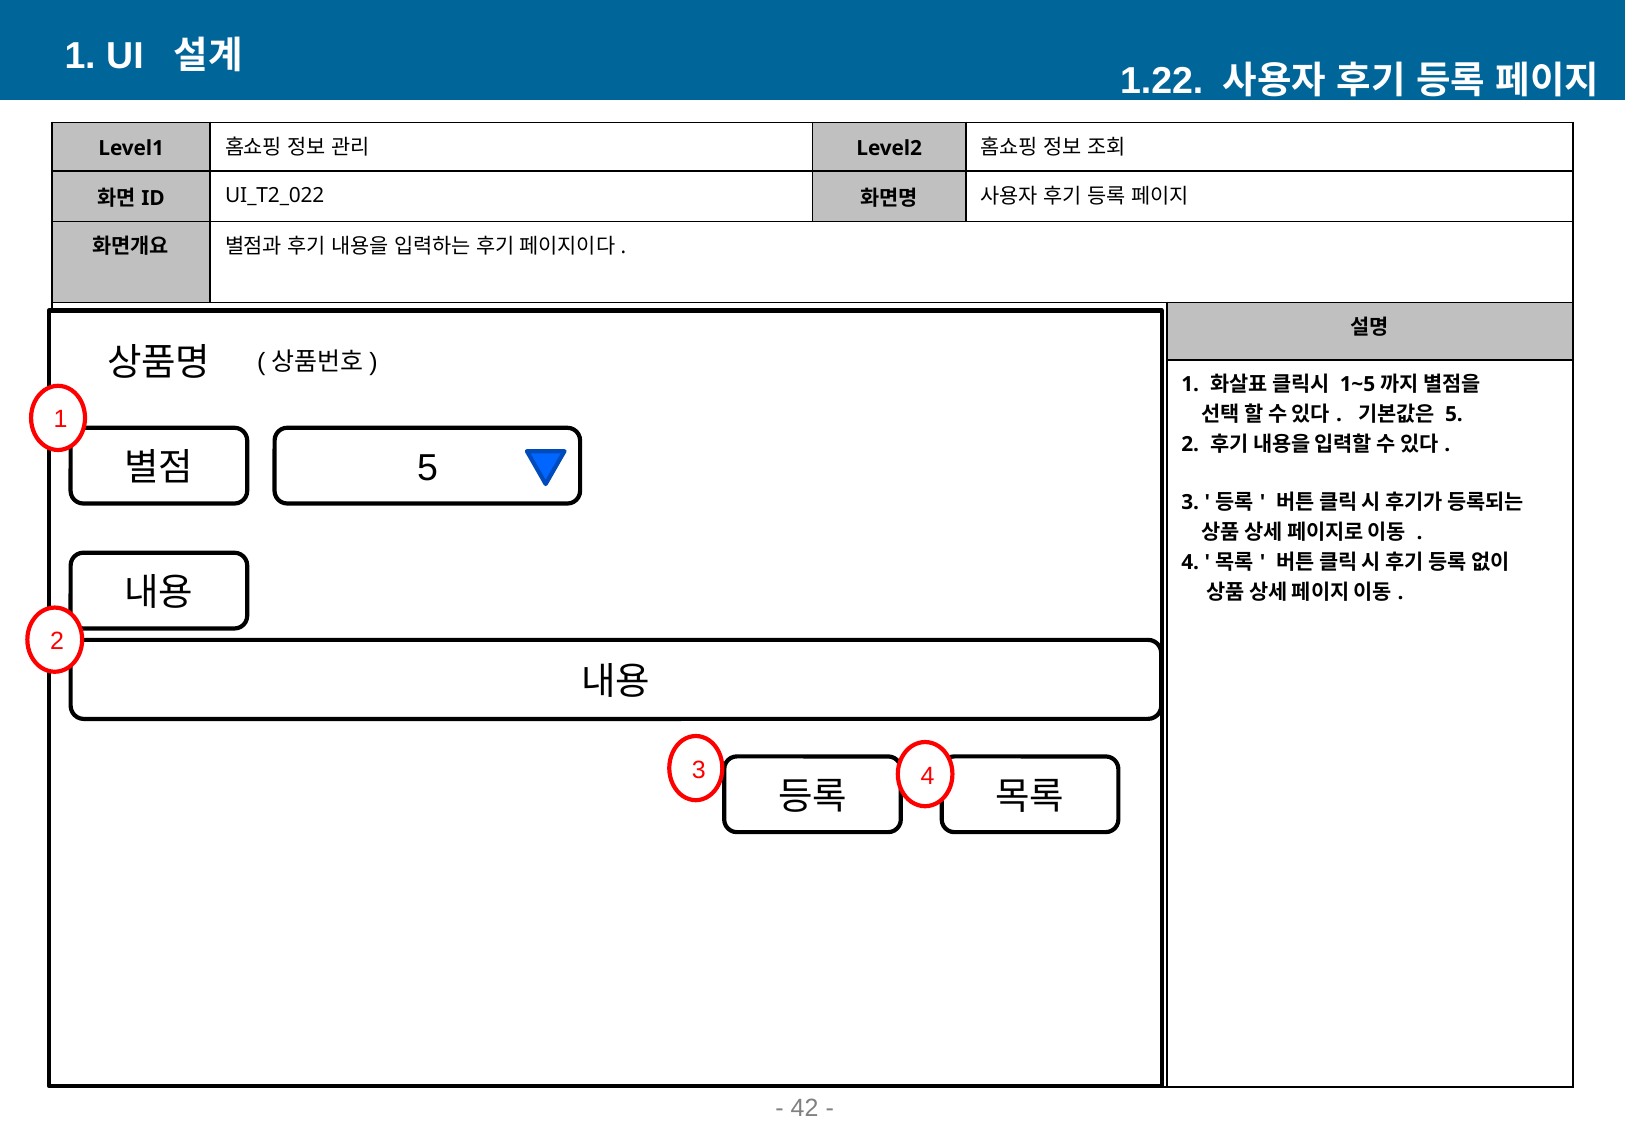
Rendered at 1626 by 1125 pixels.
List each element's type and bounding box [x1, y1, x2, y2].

table_cell [211, 222, 1572, 302]
table_cell [1168, 303, 1572, 359]
text_box [25, 308, 1164, 1088]
table_header [967, 123, 1572, 170]
slide_number [634, 1093, 975, 1125]
table_header [53, 123, 209, 170]
table_header [813, 123, 965, 170]
table_cell [967, 172, 1572, 221]
text_box [49, 28, 707, 79]
table_cell [53, 222, 209, 302]
table_cell [53, 172, 209, 221]
table_cell [53, 303, 1166, 1086]
table_cell [211, 172, 812, 221]
table_cell [813, 172, 965, 221]
text_box [968, 53, 1625, 104]
table_cell [1168, 361, 1572, 1086]
table_header [211, 123, 812, 170]
